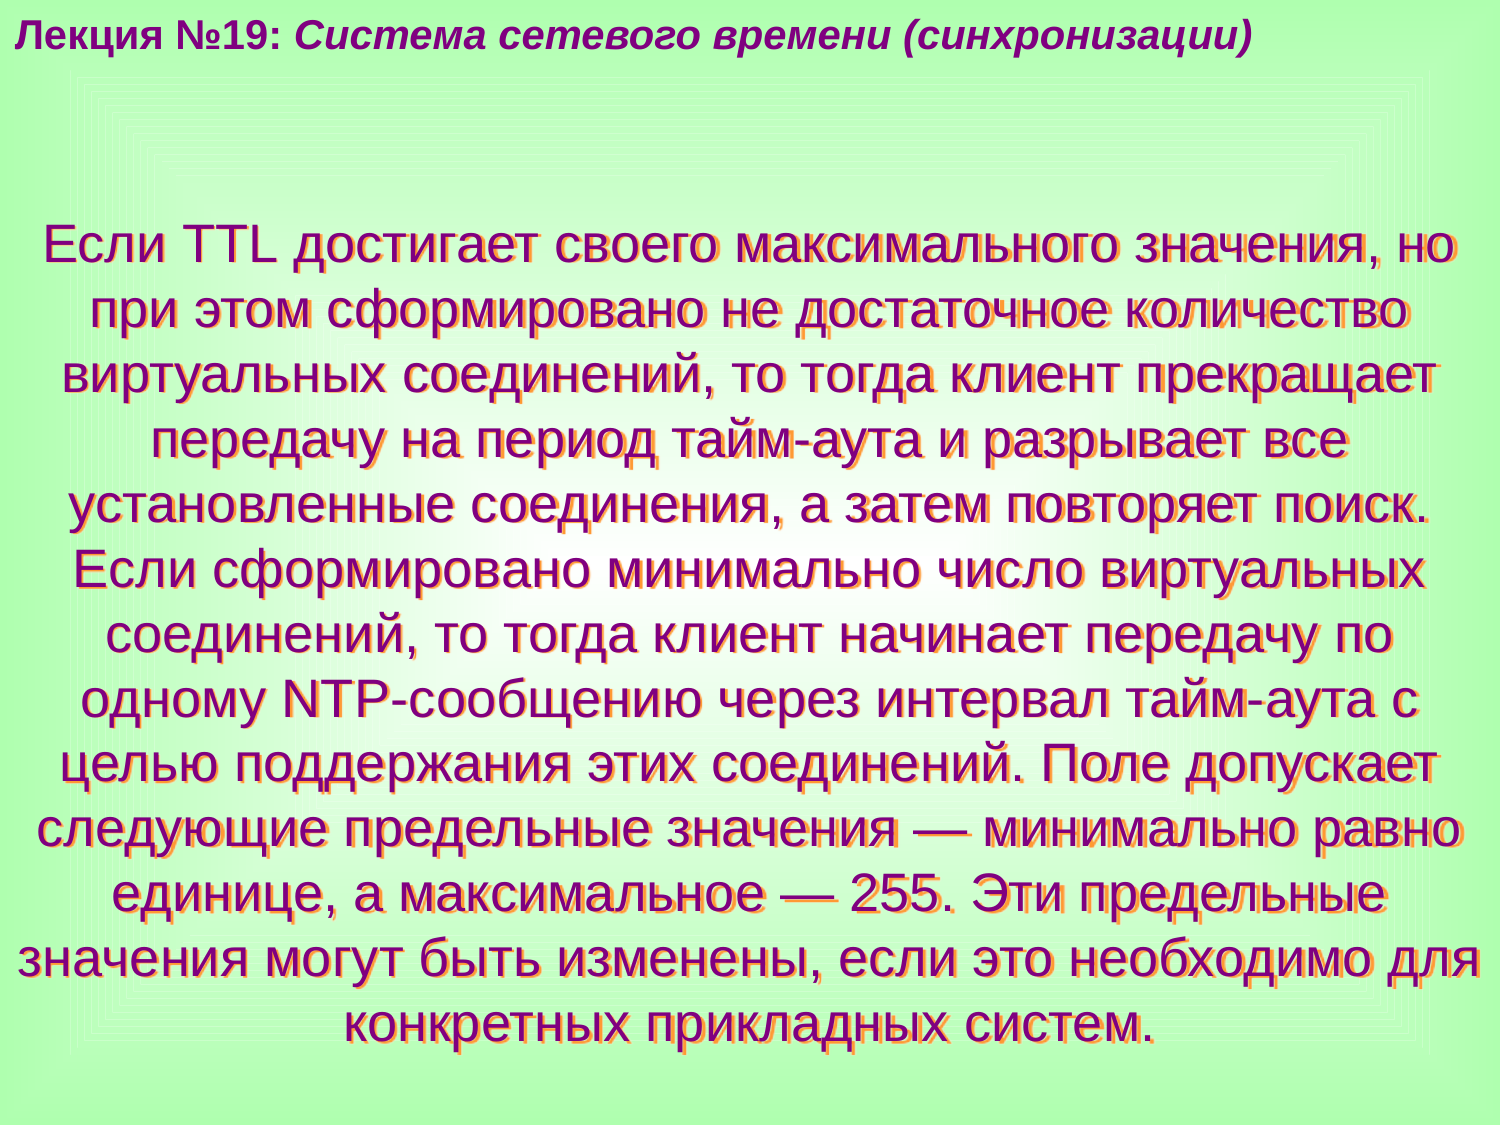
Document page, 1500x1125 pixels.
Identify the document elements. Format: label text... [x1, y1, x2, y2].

text_box Если TTL достигает своего максимального значения, но при этом сформировано не достаточное количество виртуальных соединений, то тогда клиент прекращает передачу на период тайм-аута и разрывает все установленные соединения, а затем повторяет поиск. Если сформировано минимально число виртуальных соединений, то тогда клиент начинает передачу по одному NTP-сообщению через интервал тайм-аута с целью поддержания этих соединений. Поле допускает следующие предельные значения — минимально равно единице, а максимальное — 255. Эти предельные значения могут быть изменены, если это необходимо для конкретных прикладных систем. [0, 200, 1500, 1060]
text_box Лекция №19: Система сетевого времени (синхронизации) [0, 0, 1500, 65]
